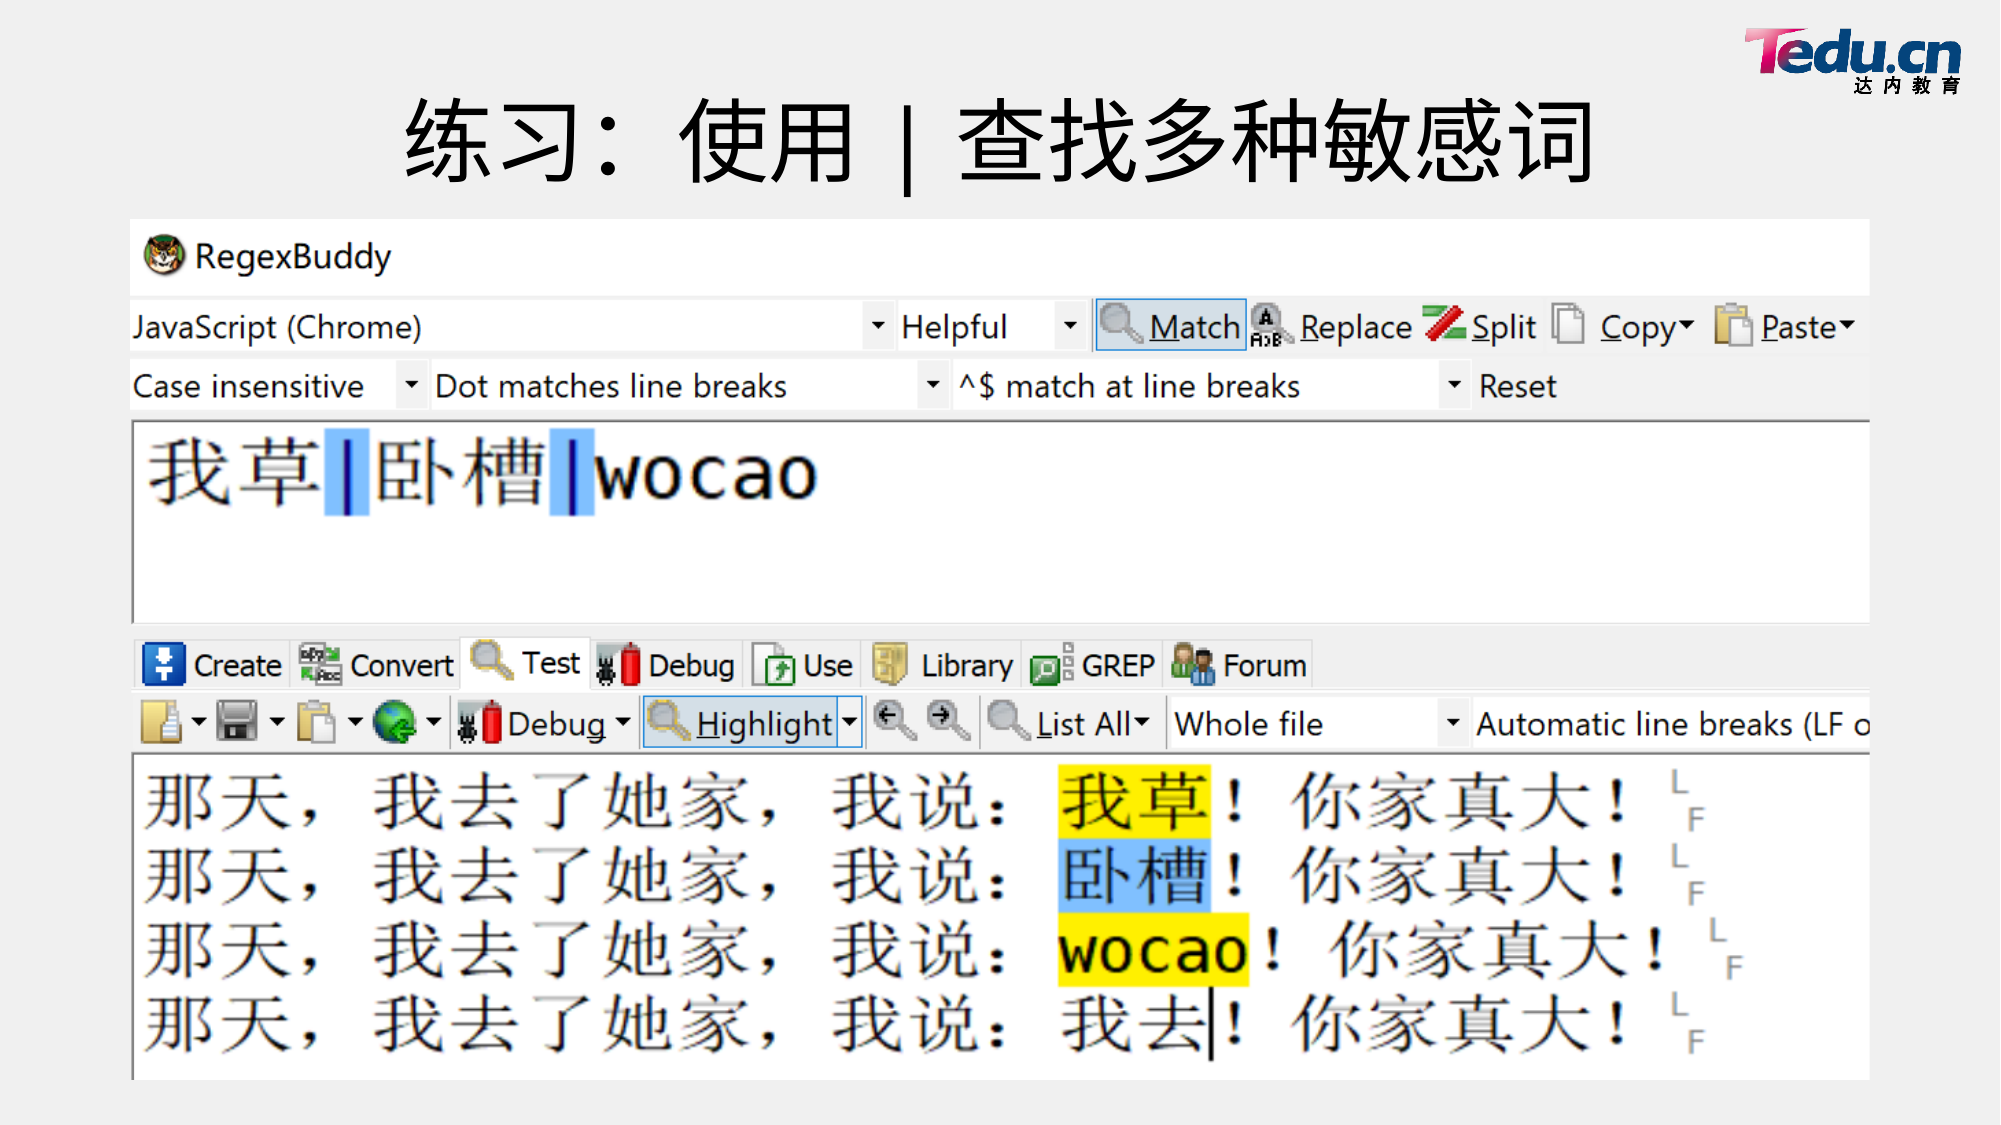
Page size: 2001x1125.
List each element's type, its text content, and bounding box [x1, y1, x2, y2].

title 练习：使用|查找多种敏感词 [99, 45, 1900, 233]
picture [129, 219, 1870, 1081]
picture [1720, 0, 1976, 111]
